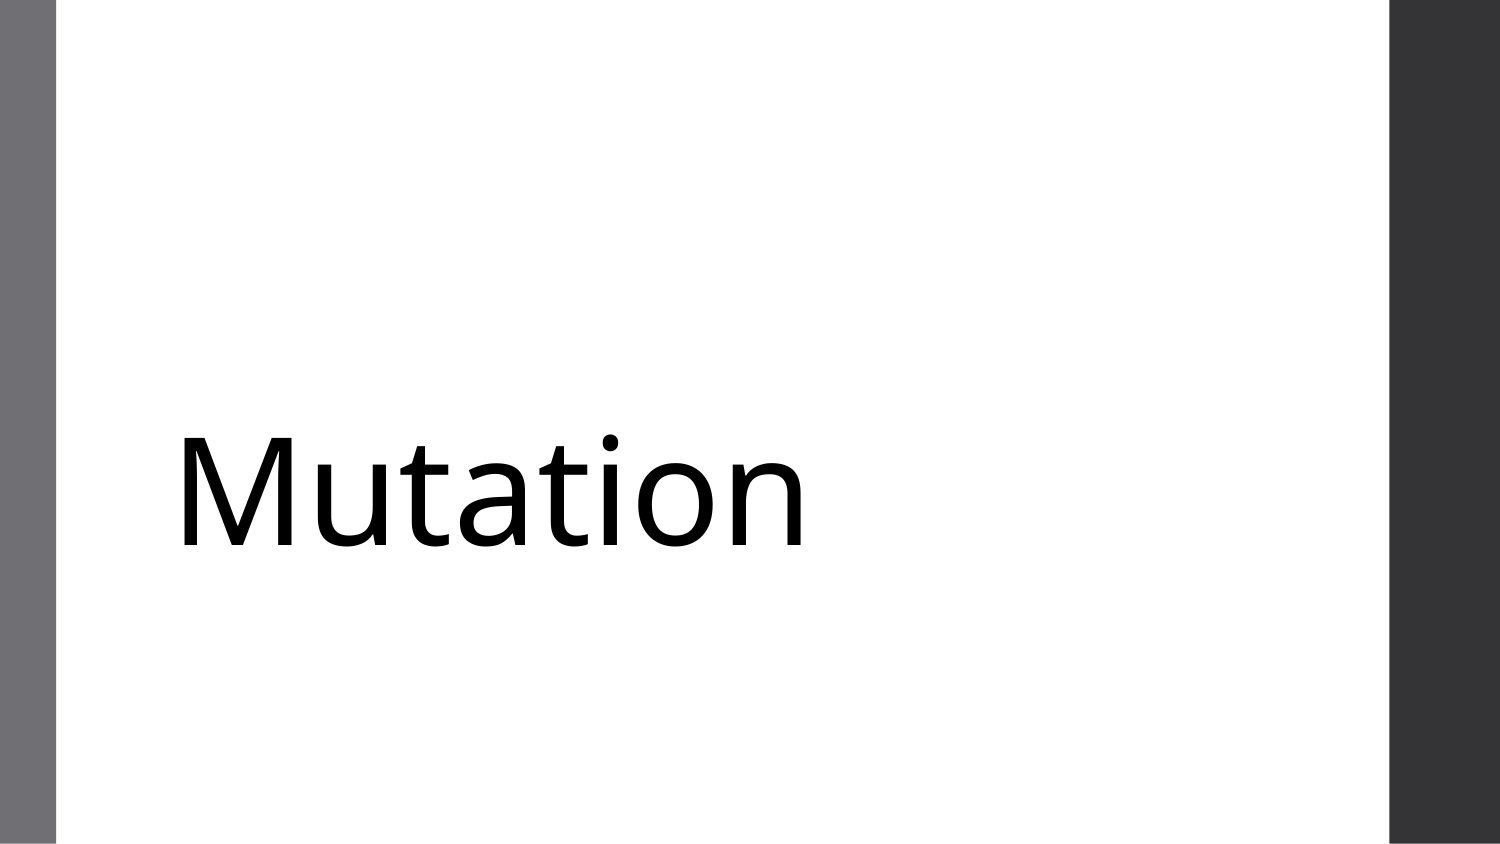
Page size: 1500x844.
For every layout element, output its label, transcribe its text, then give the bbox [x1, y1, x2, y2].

title Mutation [155, 93, 1314, 591]
